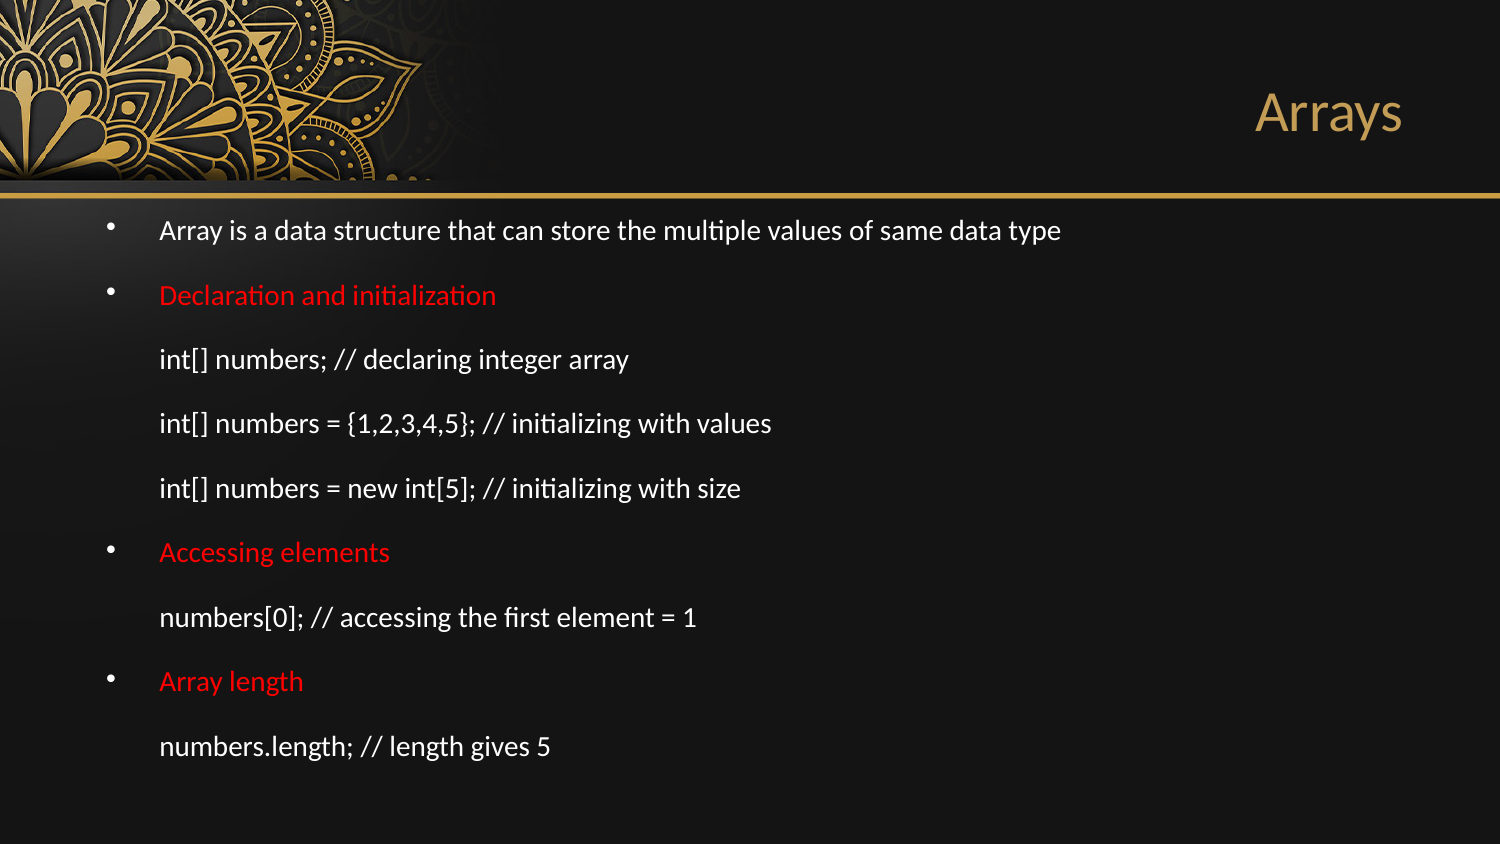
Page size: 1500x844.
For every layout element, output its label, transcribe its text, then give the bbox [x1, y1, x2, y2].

text_box Array is a data structure that can store the multiple values of same data type Declaration and initialization int[] numbers; // declaring integer array int[] numbers = {1,2,3,4,5}; // initializing with values int[] numbers = new int[5]; // initializing with size Accessing elements numbers[0]; // accessing the first element = 1 Array length numbers.length; // length gives 5 [73, 203, 1426, 809]
text_box Arrays [79, 46, 1419, 171]
picture [0, 0, 1500, 844]
